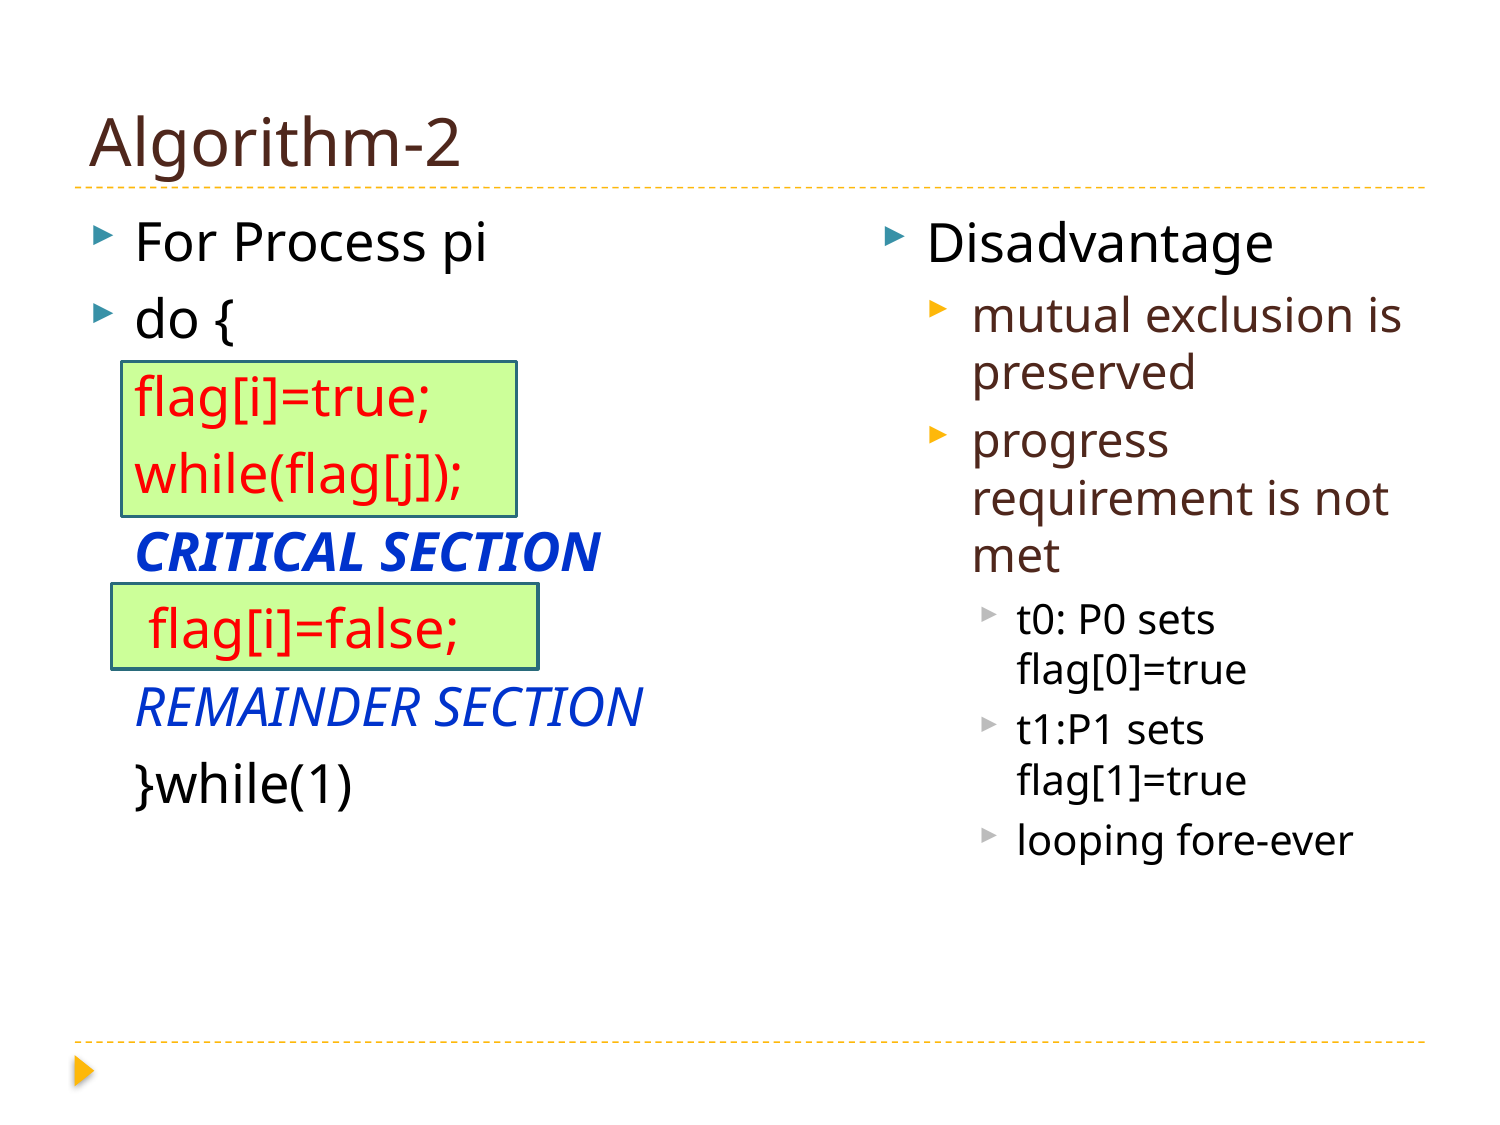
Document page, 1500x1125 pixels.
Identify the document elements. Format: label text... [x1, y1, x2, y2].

title Algorithm-2 [75, 24, 1425, 188]
text_box Disadvantage mutual exclusion is preserved progress requirement is not met t0: P0 sets flag[0]=true t1:P1 sets flag[1]=true looping fore-ever [866, 201, 1446, 1012]
list For Process pi do { flag[i]=true; while(flag[j]); CRITICAL SECTION flag[i]=false; REMAINDER SECTION }while(1) [75, 200, 1425, 1010]
